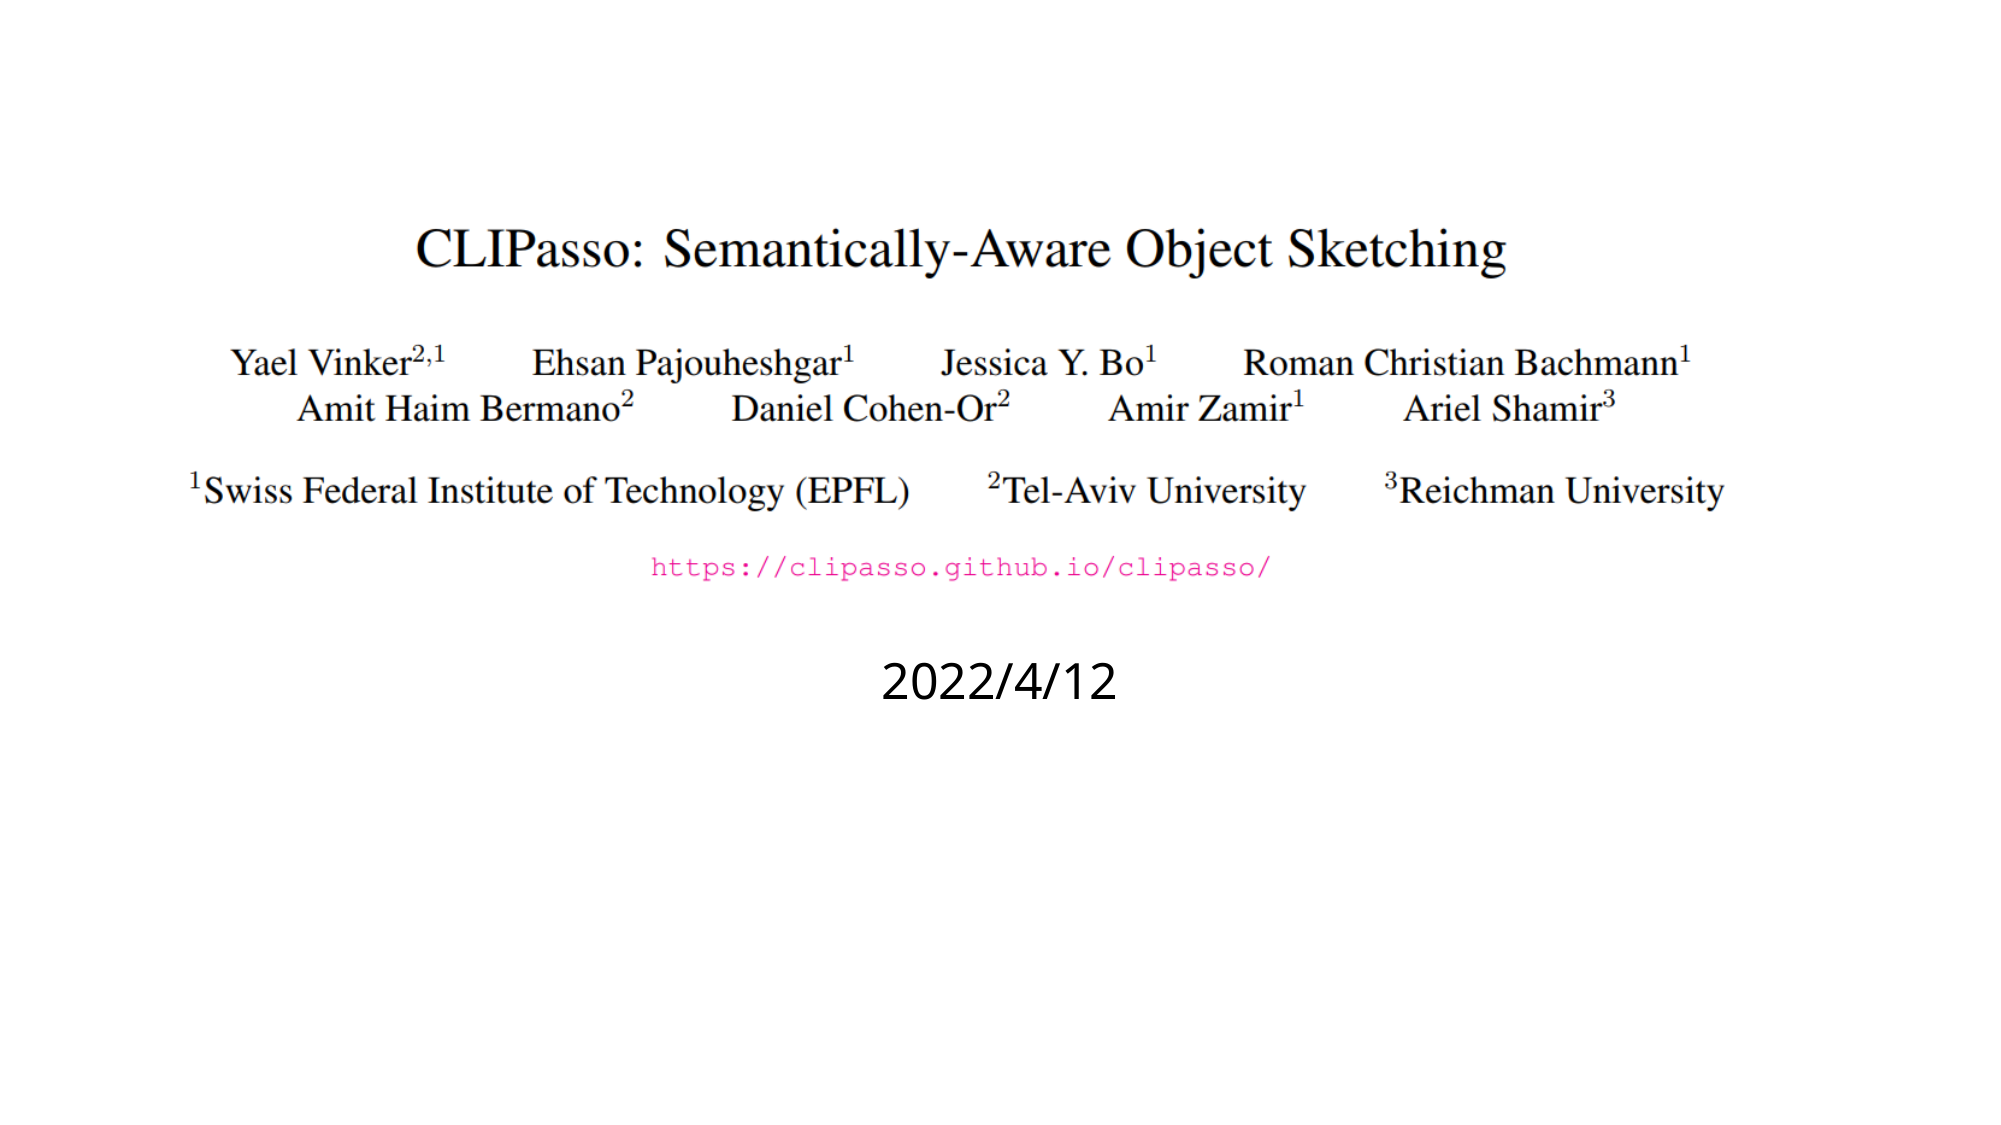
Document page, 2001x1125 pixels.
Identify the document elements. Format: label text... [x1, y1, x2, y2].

picture [176, 211, 1750, 591]
subtitle 2022/4/12 [249, 648, 1750, 921]
